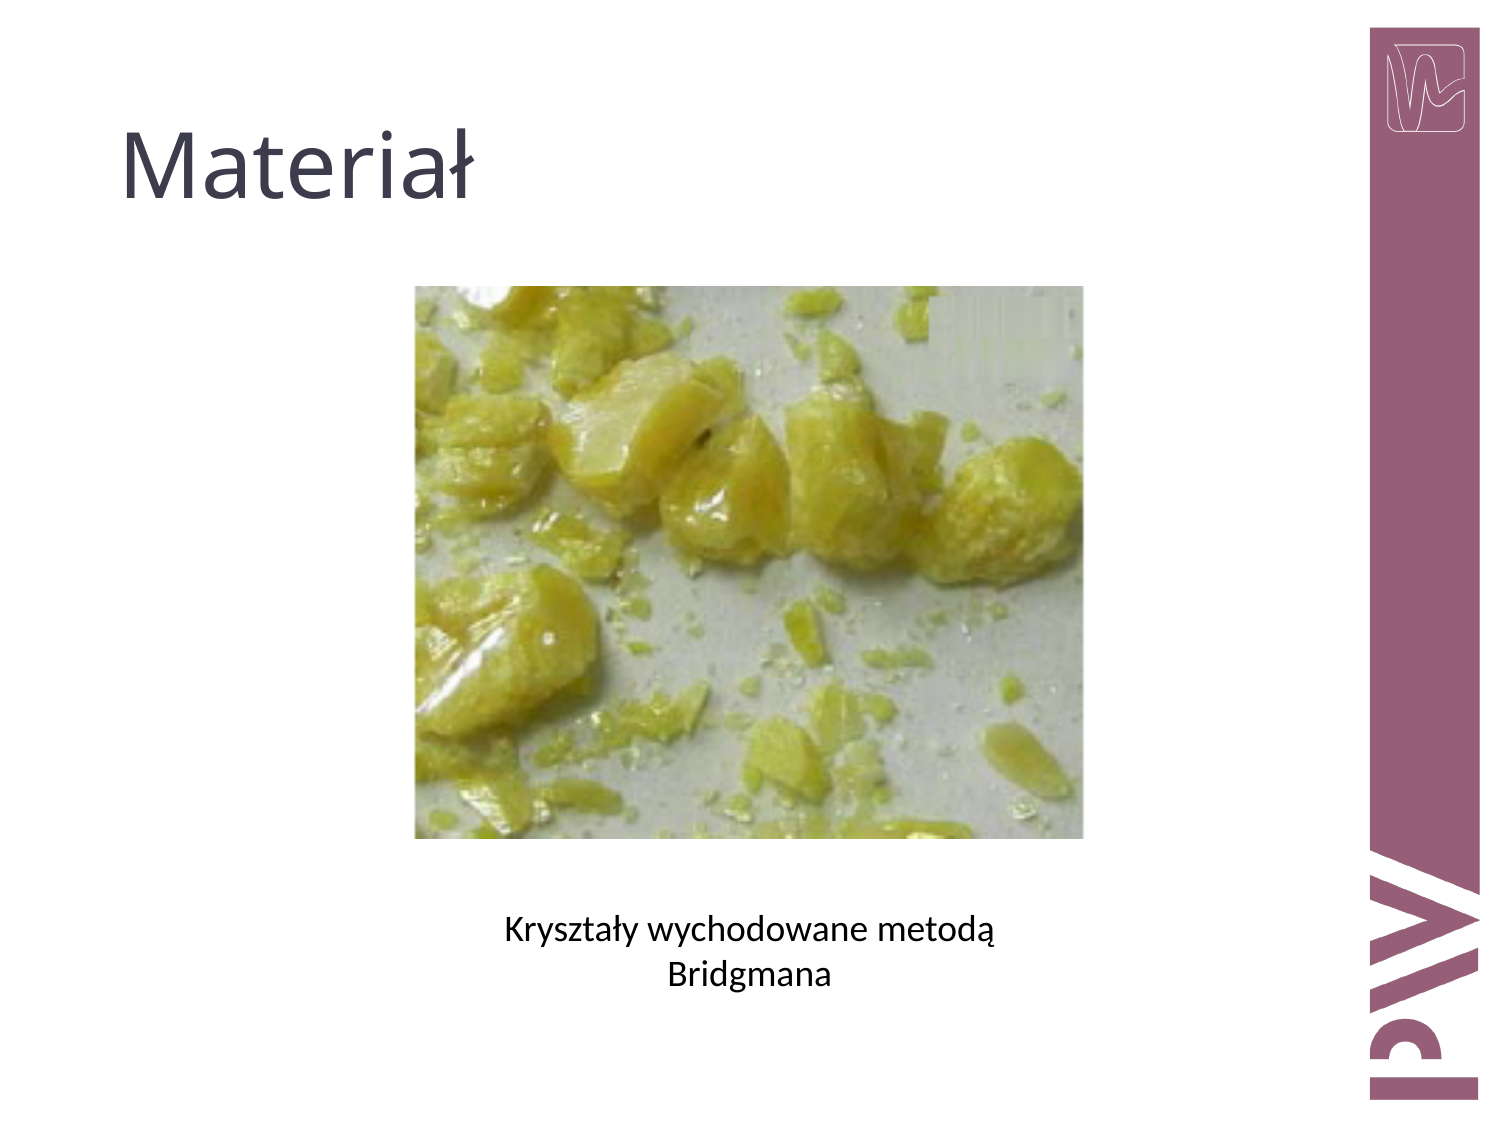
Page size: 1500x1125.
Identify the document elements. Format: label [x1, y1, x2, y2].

list [413, 286, 1087, 839]
picture [1369, 0, 1500, 1125]
